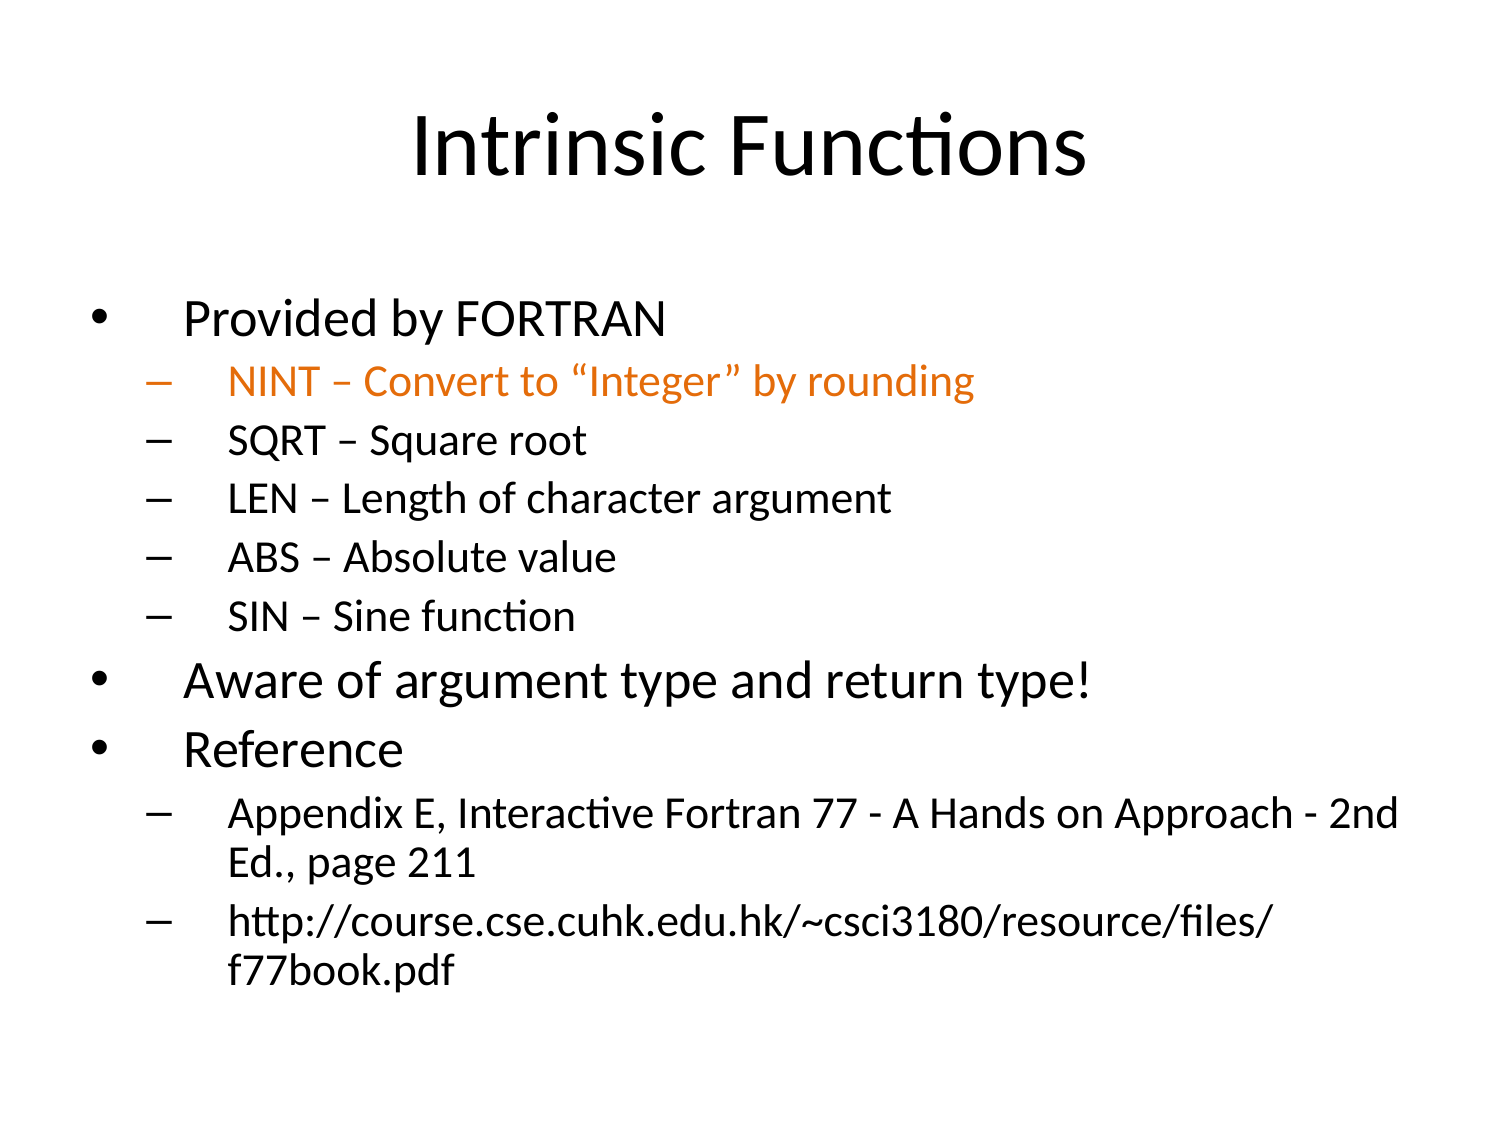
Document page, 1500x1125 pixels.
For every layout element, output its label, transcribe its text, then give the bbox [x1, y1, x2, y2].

list Provided by FORTRAN NINT – Convert to “Integer” by rounding SQRT – Square root LEN – Length of character argument ABS – Absolute value SIN – Sine function Aware of argument type and return type! Reference Appendix E, Interactive Fortran 77 - A Hands on Approach - 2nd Ed., page 211 http://course.cse.cuhk.edu.hk/~csci3180/resource/files/f77book.pdf [75, 282, 1425, 1094]
title Intrinsic Functions [75, 45, 1425, 233]
